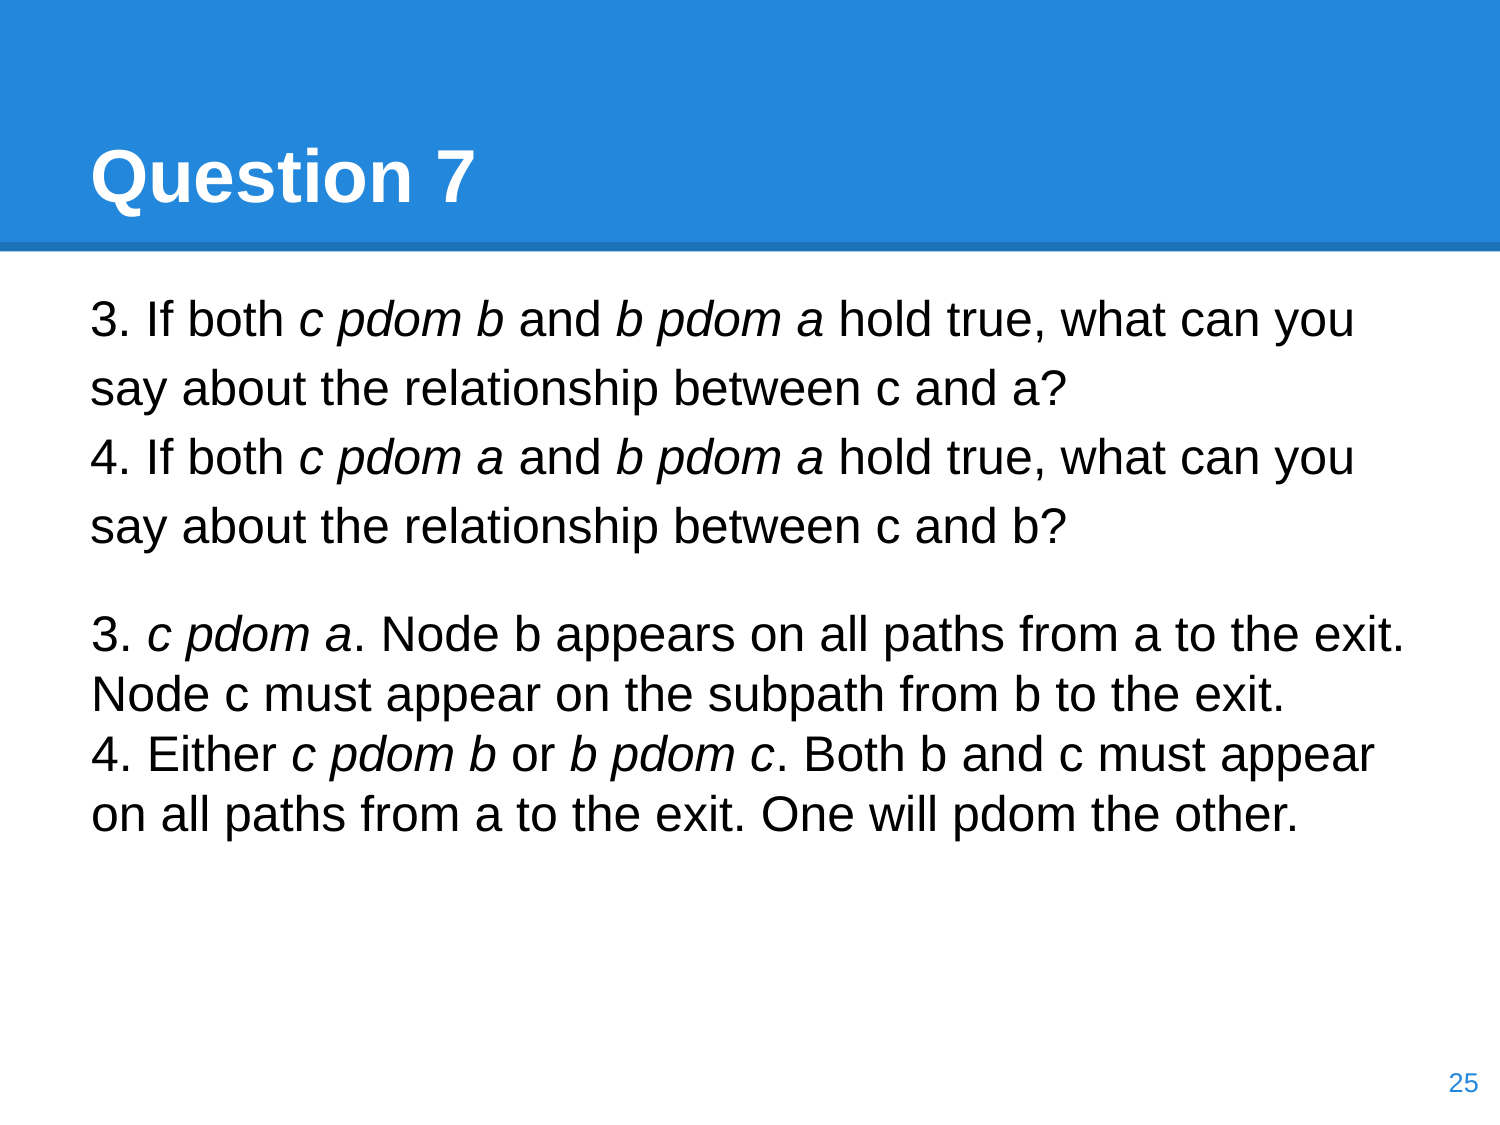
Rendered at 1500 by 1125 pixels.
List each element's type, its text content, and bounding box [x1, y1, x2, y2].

text_box 3. c pdom a. Node b appears on all paths from a to the exit. Node c must appear on the subpath from b to the exit. 4. Either c pdom b or b pdom c. Both b and c must appear on all paths from a to the exit. One will pdom the other. [76, 586, 1427, 979]
list 3. If both c pdom b and b pdom a hold true, what can you say about the relationship between c and a? 4. If both c pdom a and b pdom a hold true, what can you say about the relationship between c and b? [75, 262, 1425, 567]
title Question 7 [75, 45, 1425, 233]
slide_number ‹#› [1403, 1038, 1494, 1125]
